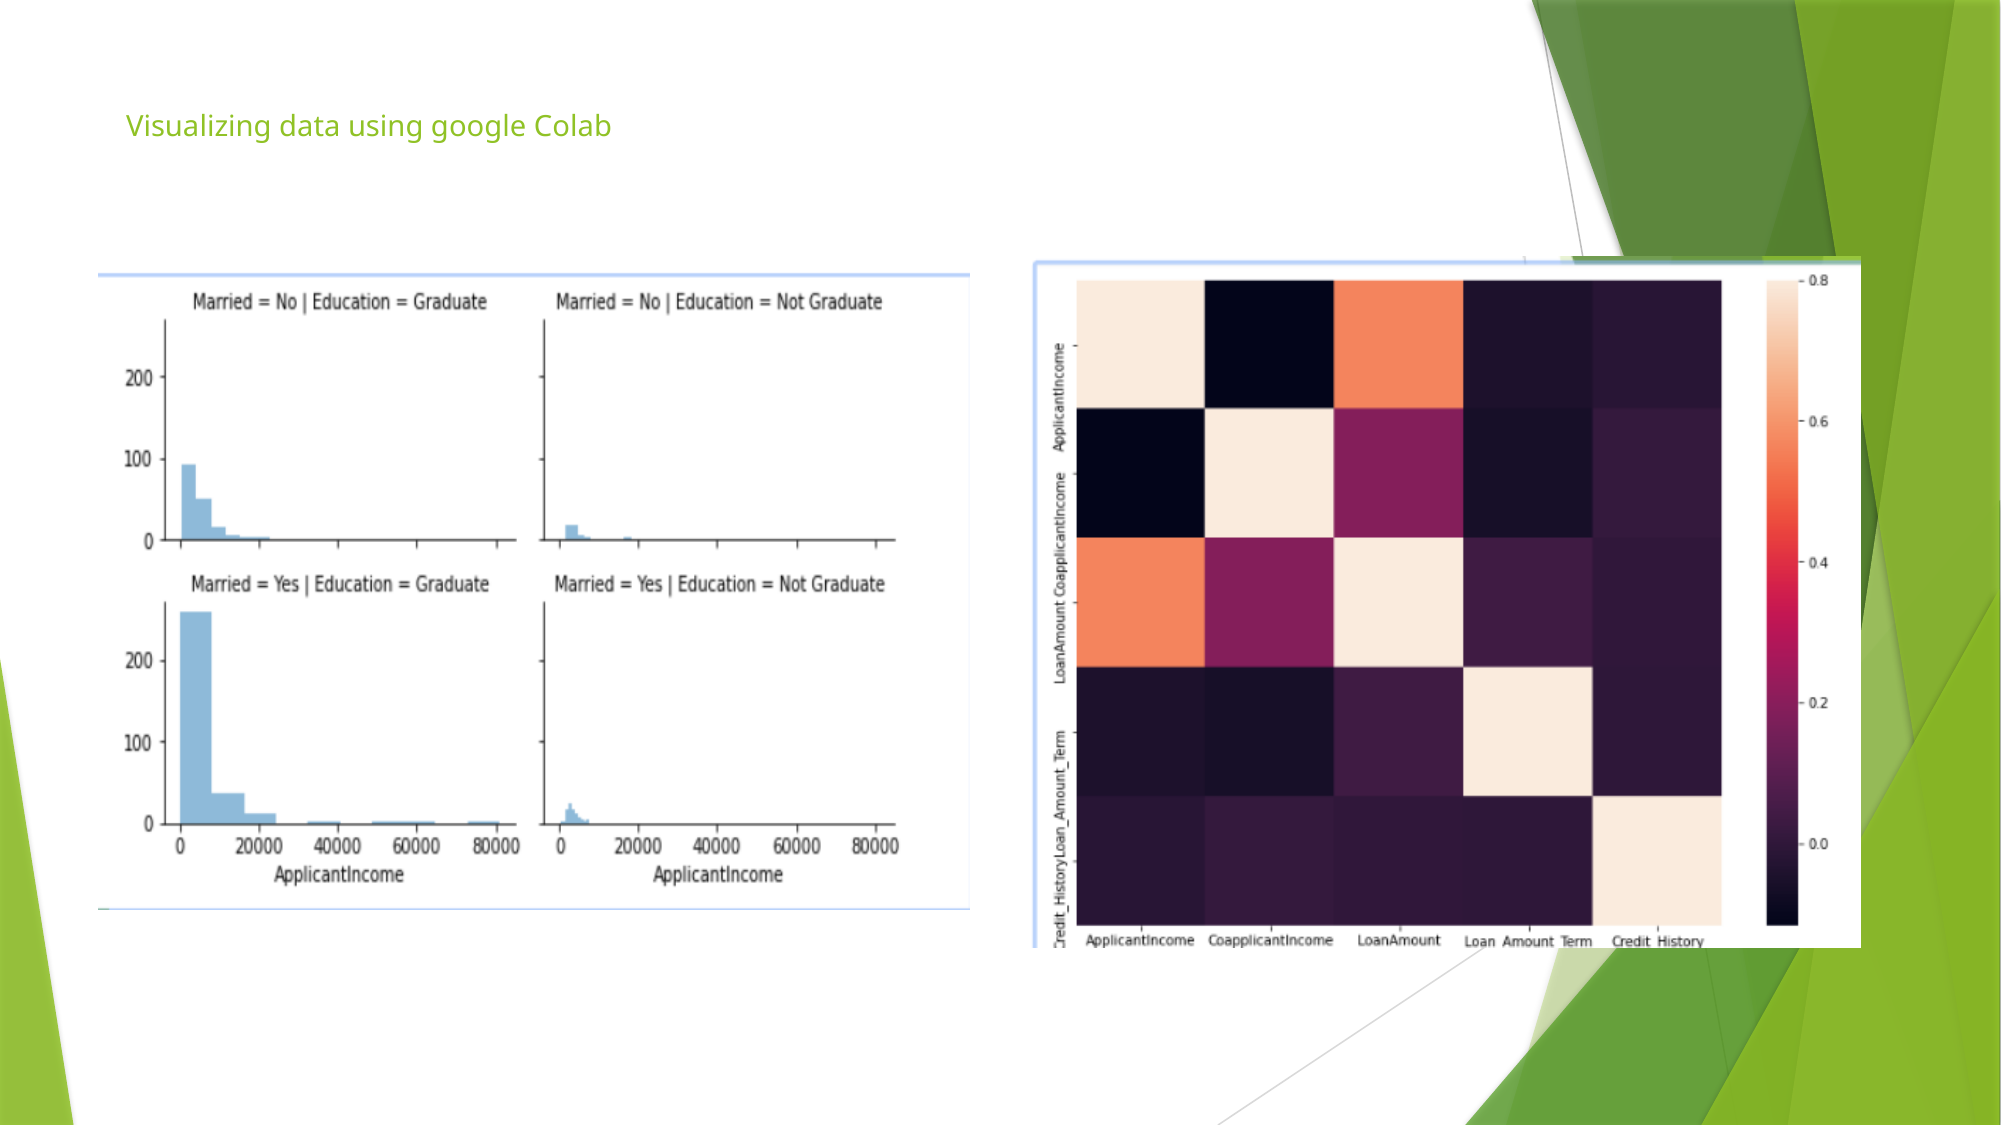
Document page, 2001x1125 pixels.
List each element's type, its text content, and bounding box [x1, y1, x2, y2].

title Visualizing data using google Colab [111, 99, 1522, 222]
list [97, 272, 970, 911]
picture [1030, 256, 1862, 948]
